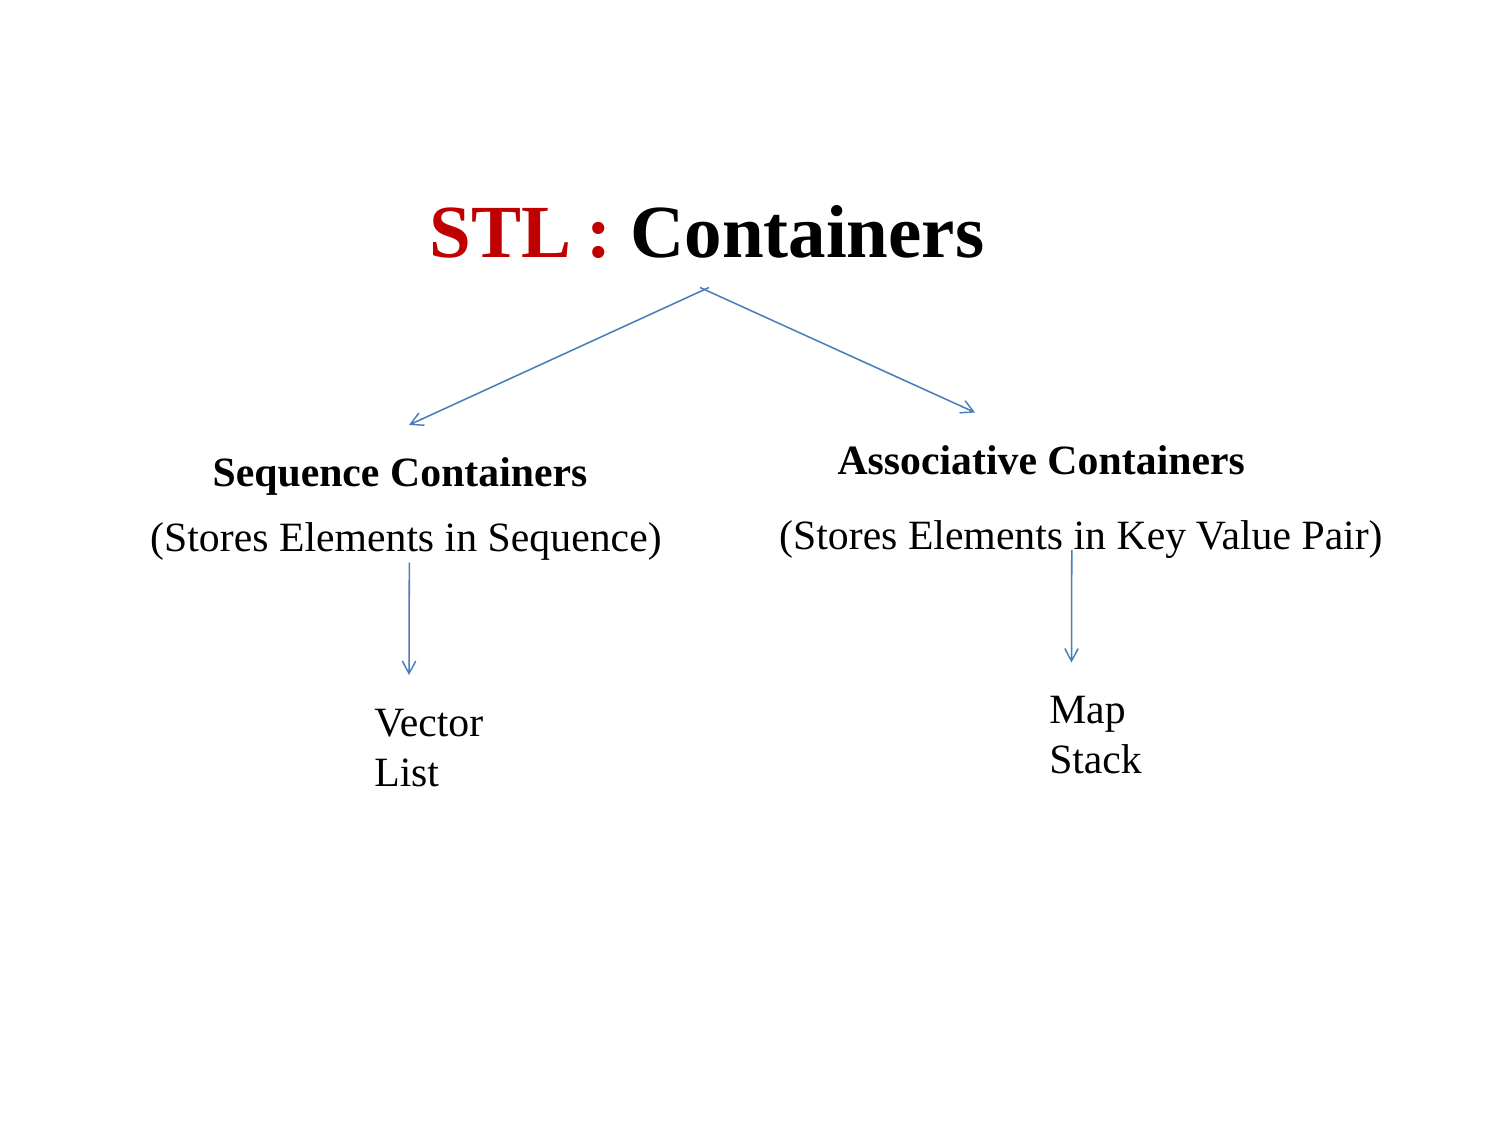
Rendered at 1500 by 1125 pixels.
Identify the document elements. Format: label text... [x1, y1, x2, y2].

text_box STL : Containers [415, 174, 1000, 280]
text_box (Stores Elements in Key Value Pair) [764, 500, 1399, 565]
text_box (Stores Elements in Sequence) [135, 501, 678, 567]
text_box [408, 287, 710, 426]
text_box Map Stack [1034, 674, 1158, 790]
text_box Sequence Containers [197, 437, 614, 501]
text_box Associative Containers [822, 425, 1271, 490]
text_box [699, 287, 976, 413]
text_box Vector List [359, 687, 499, 803]
